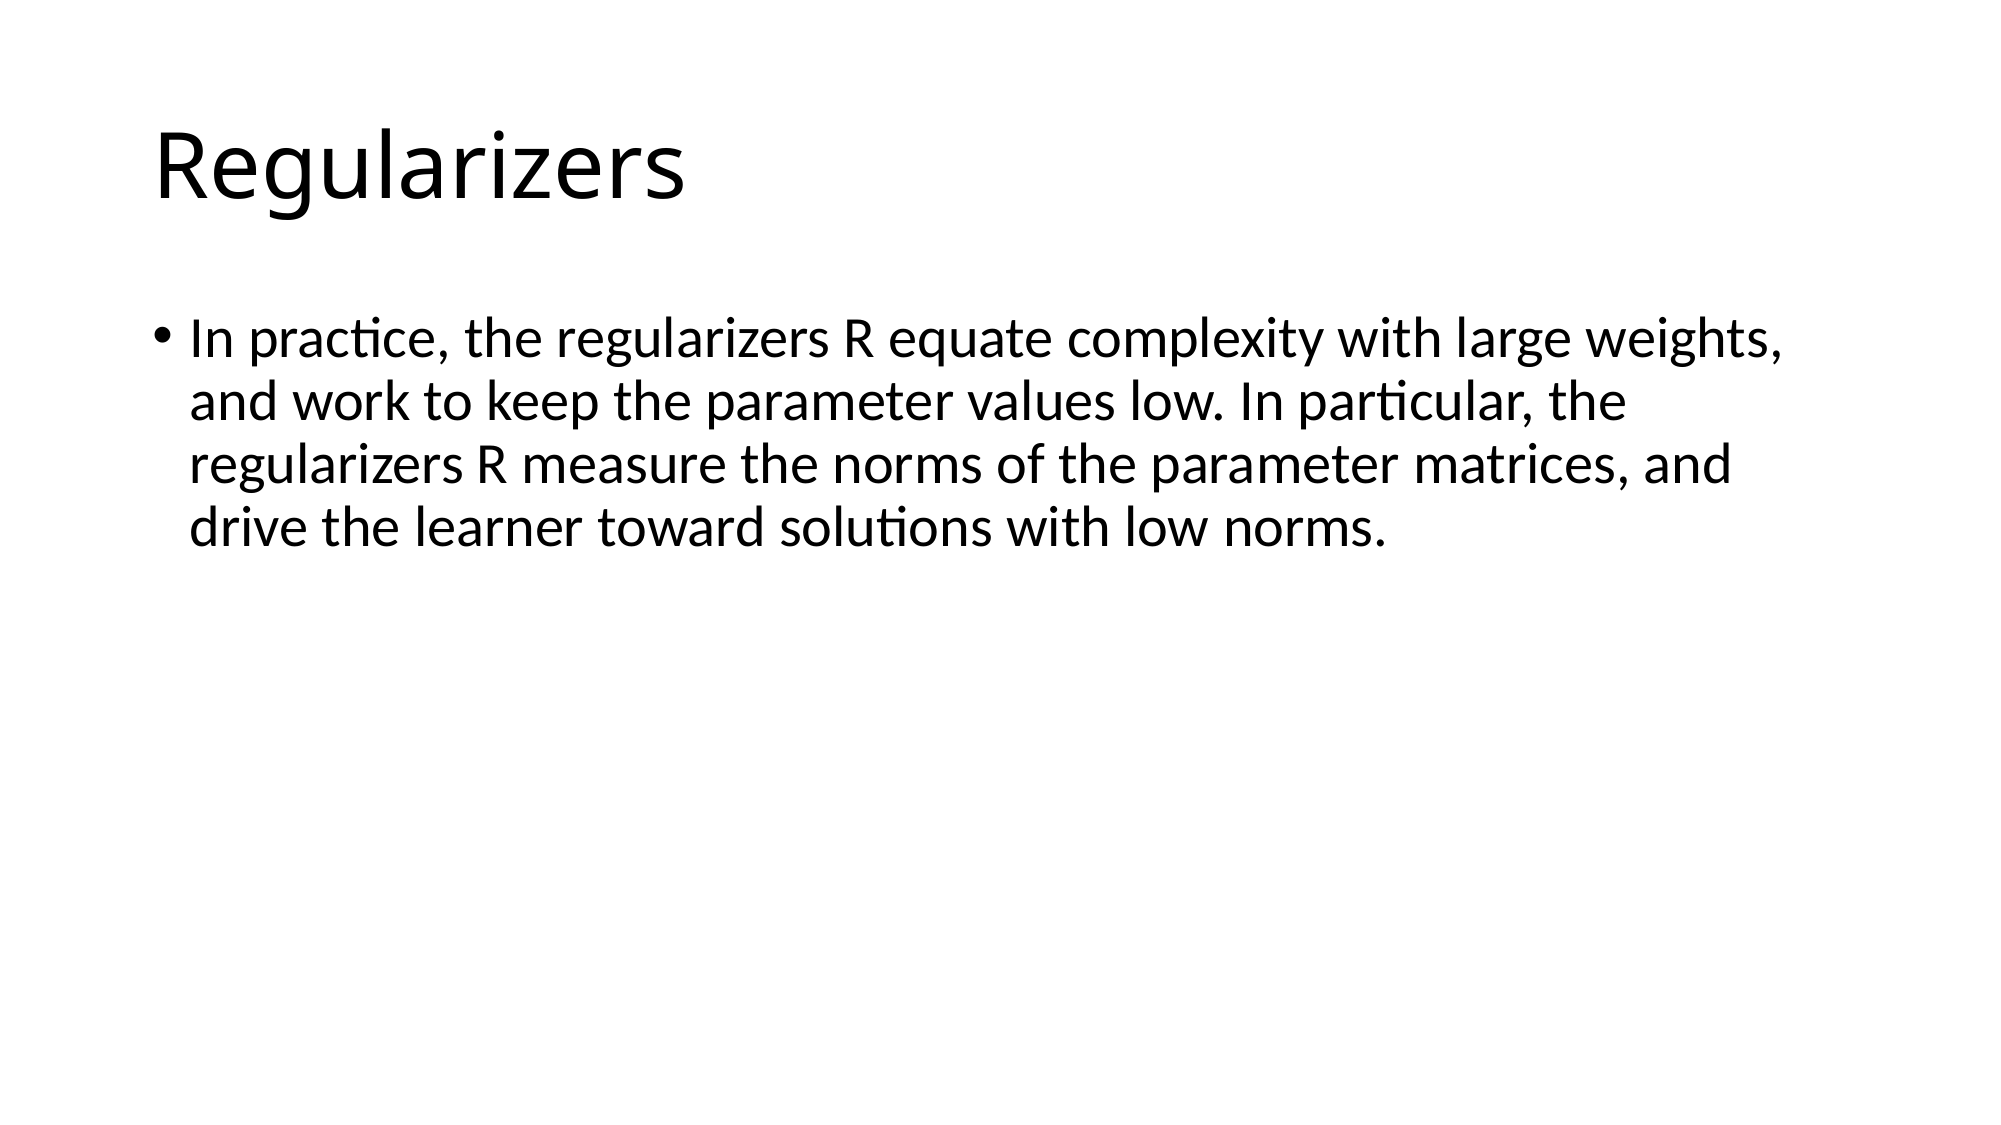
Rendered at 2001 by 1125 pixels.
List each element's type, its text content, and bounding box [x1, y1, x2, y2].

title Regularizers [137, 59, 1863, 278]
list In practice, the regularizers R equate complexity with large weights, and work to keep the parameter values low. In particular, the regularizers R measure the norms of the parameter matrices, and drive the learner toward solutions with low norms. [137, 299, 1863, 1014]
